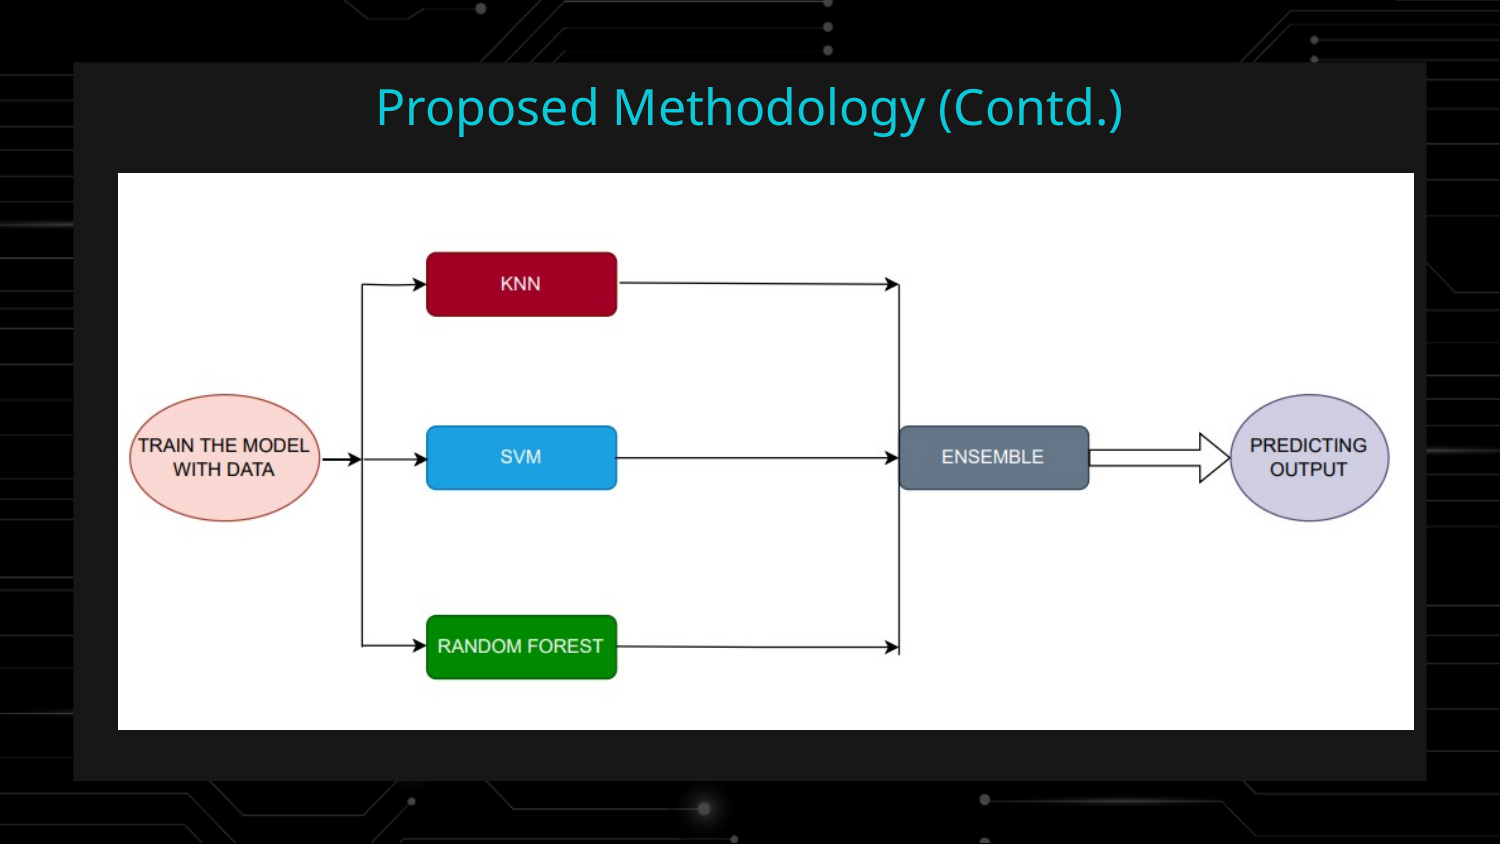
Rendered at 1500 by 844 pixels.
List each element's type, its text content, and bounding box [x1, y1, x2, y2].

text_box Proposed Methodology (Contd.) [118, 60, 1382, 155]
picture [0, 0, 1500, 843]
